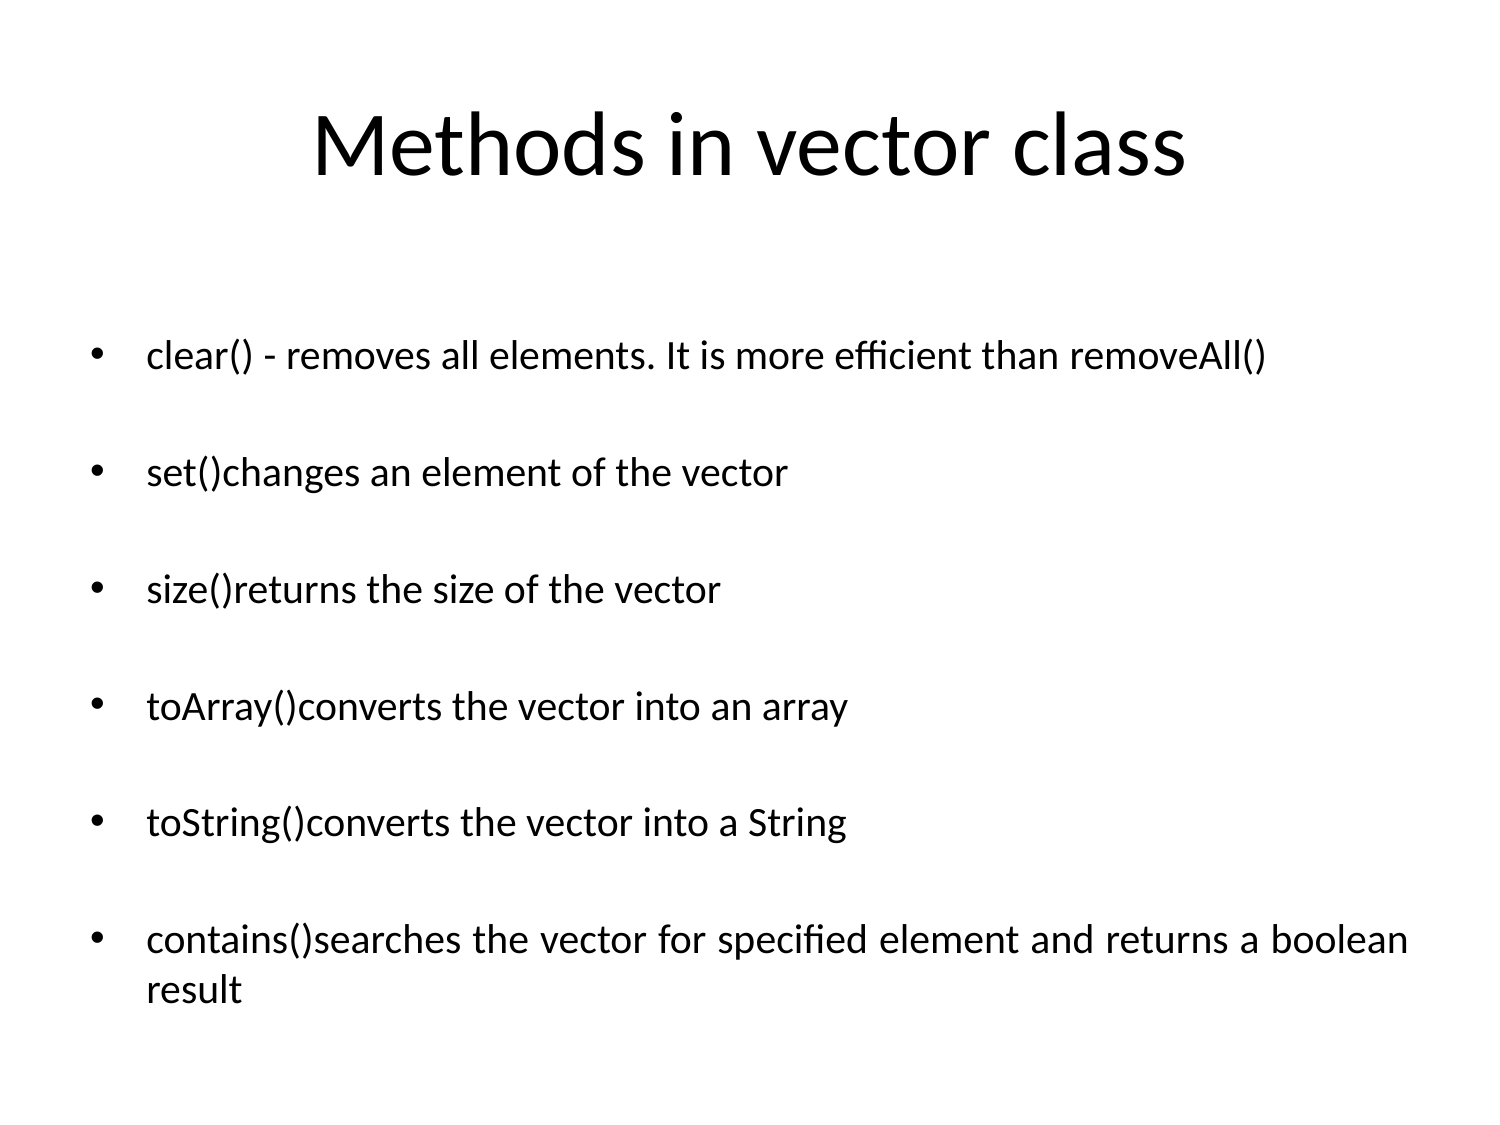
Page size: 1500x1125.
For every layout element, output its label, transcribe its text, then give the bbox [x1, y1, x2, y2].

title Methods in vector class [75, 45, 1425, 233]
list clear() - removes all elements. It is more efficient than removeAll() set()changes an element of the vector size()returns the size of the vector toArray()converts the vector into an array toString()converts the vector into a String contains()searches the vector for specified element and returns a boolean result [75, 262, 1425, 1005]
